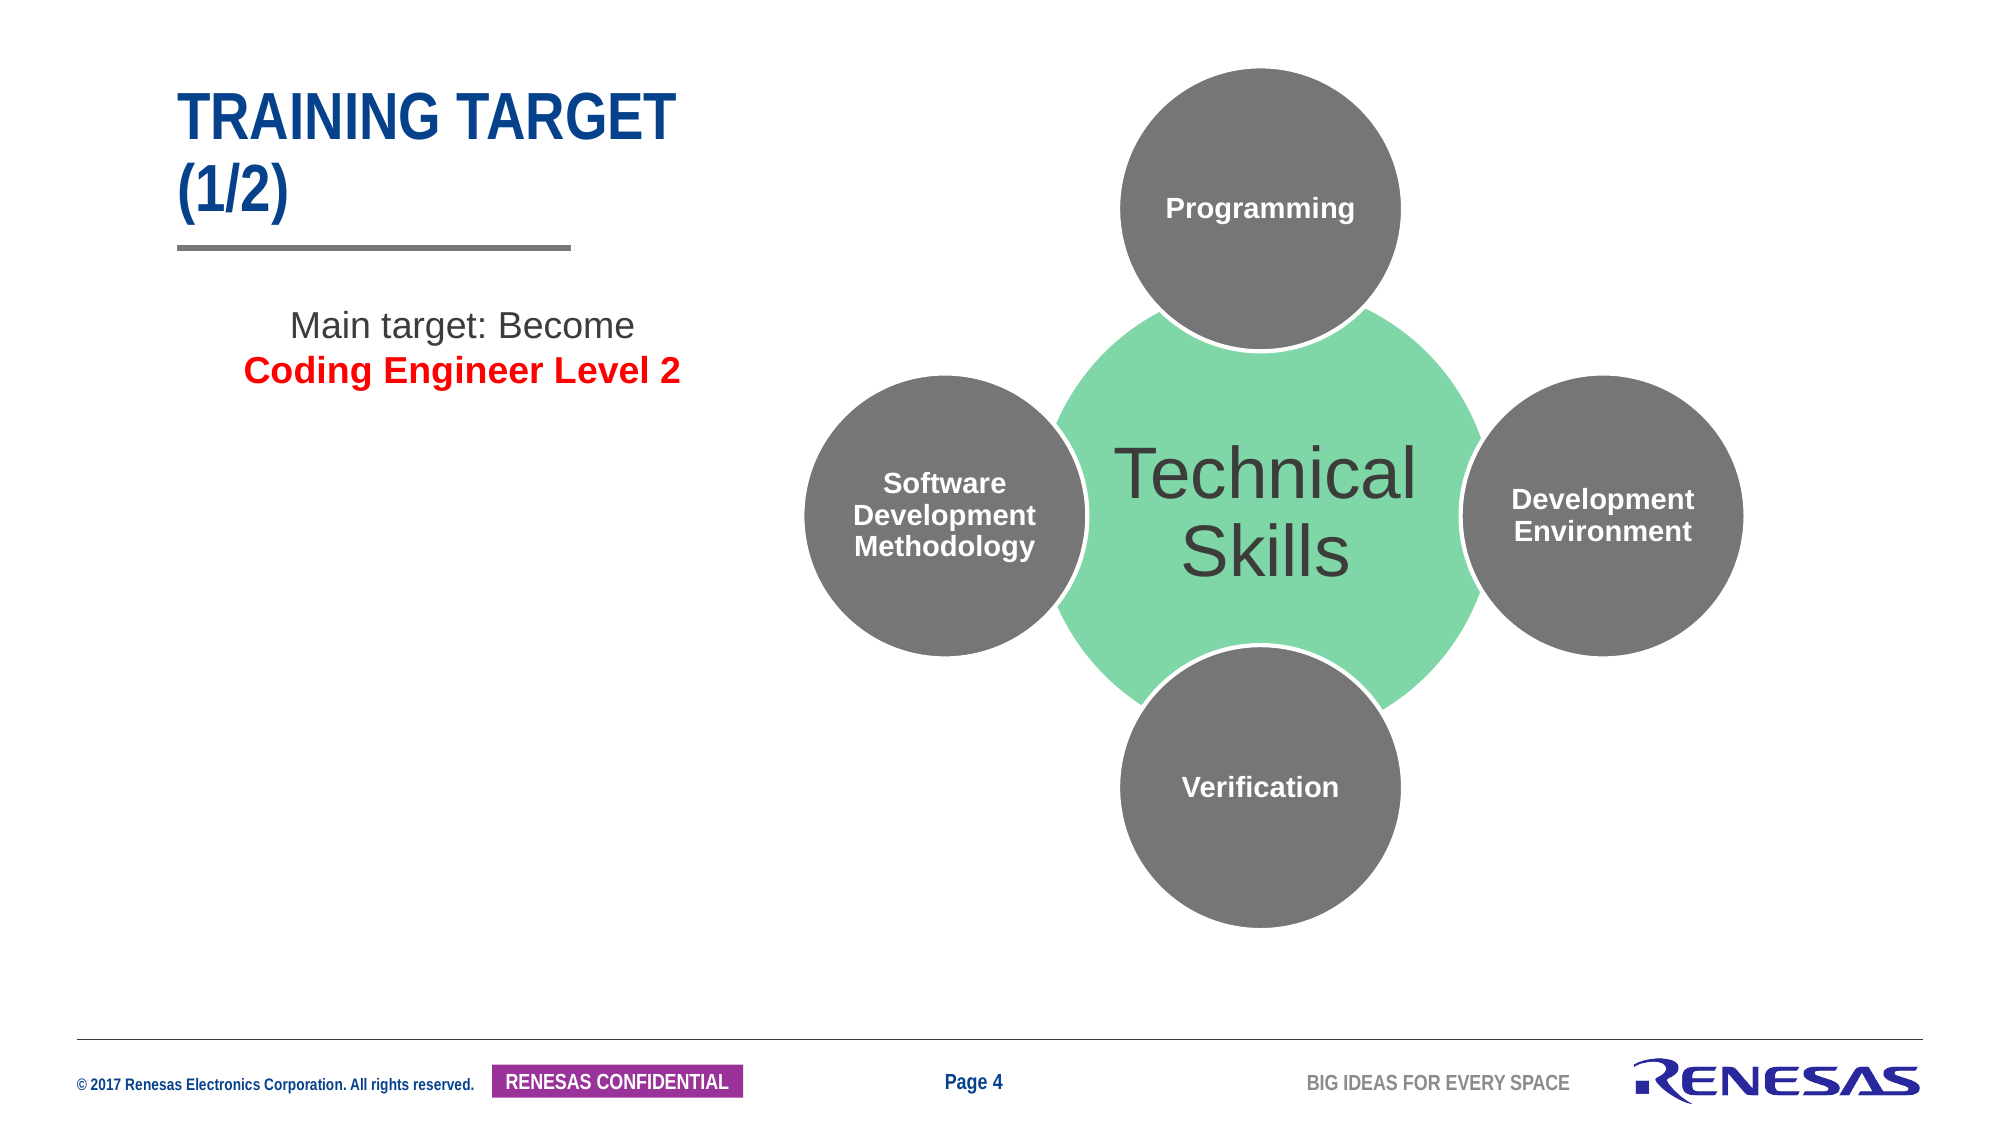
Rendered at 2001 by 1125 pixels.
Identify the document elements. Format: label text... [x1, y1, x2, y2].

title Training target (1/2) [177, 80, 627, 227]
slide_number Page 4 [944, 1067, 1056, 1095]
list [633, 0, 1898, 1028]
text_box Main target: Become Coding Engineer Level 2 [100, 289, 627, 404]
picture [1631, 1056, 1923, 1106]
